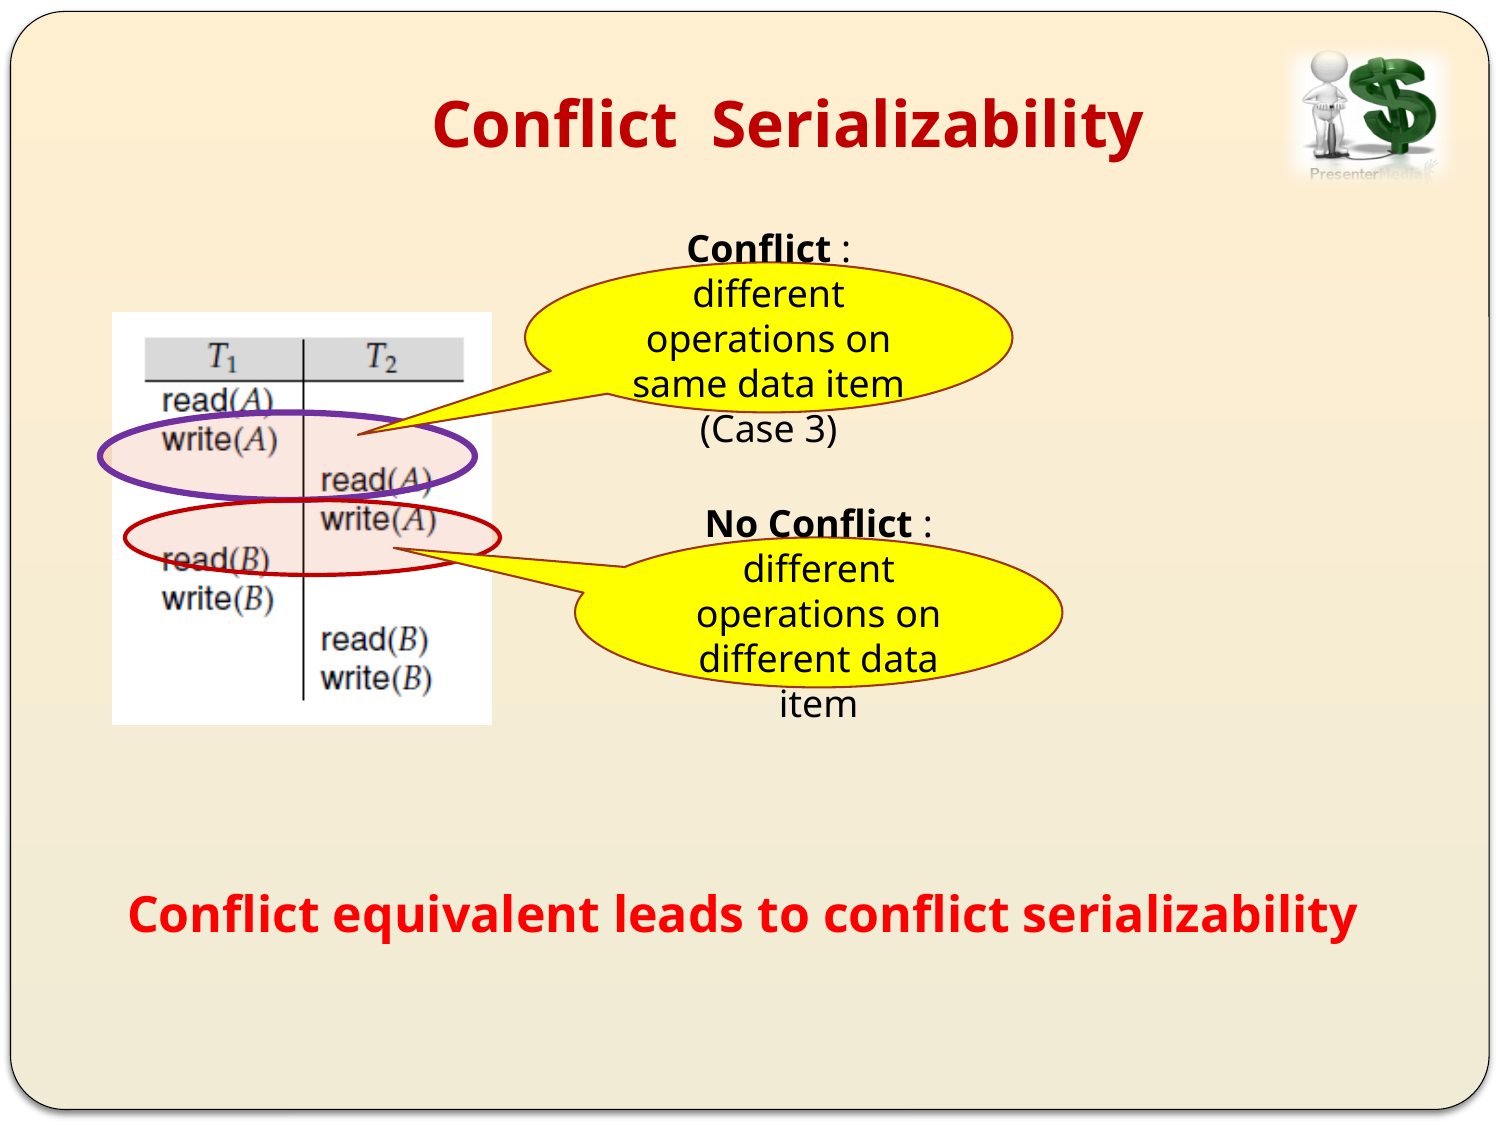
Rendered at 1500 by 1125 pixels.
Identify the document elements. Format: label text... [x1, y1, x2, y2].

text_box [87, 200, 1388, 306]
text_box No Conflict : different operations on different data item [498, 536, 1064, 689]
text_box Conflict equivalent leads to conflict serializability [112, 874, 1388, 950]
text_box [98, 443, 106, 469]
picture [1274, 37, 1463, 193]
title Conflict Serializability [125, 75, 1268, 175]
picture [112, 312, 492, 726]
text_box Conflict : different operations on same data item (Case 3) [498, 261, 1014, 414]
